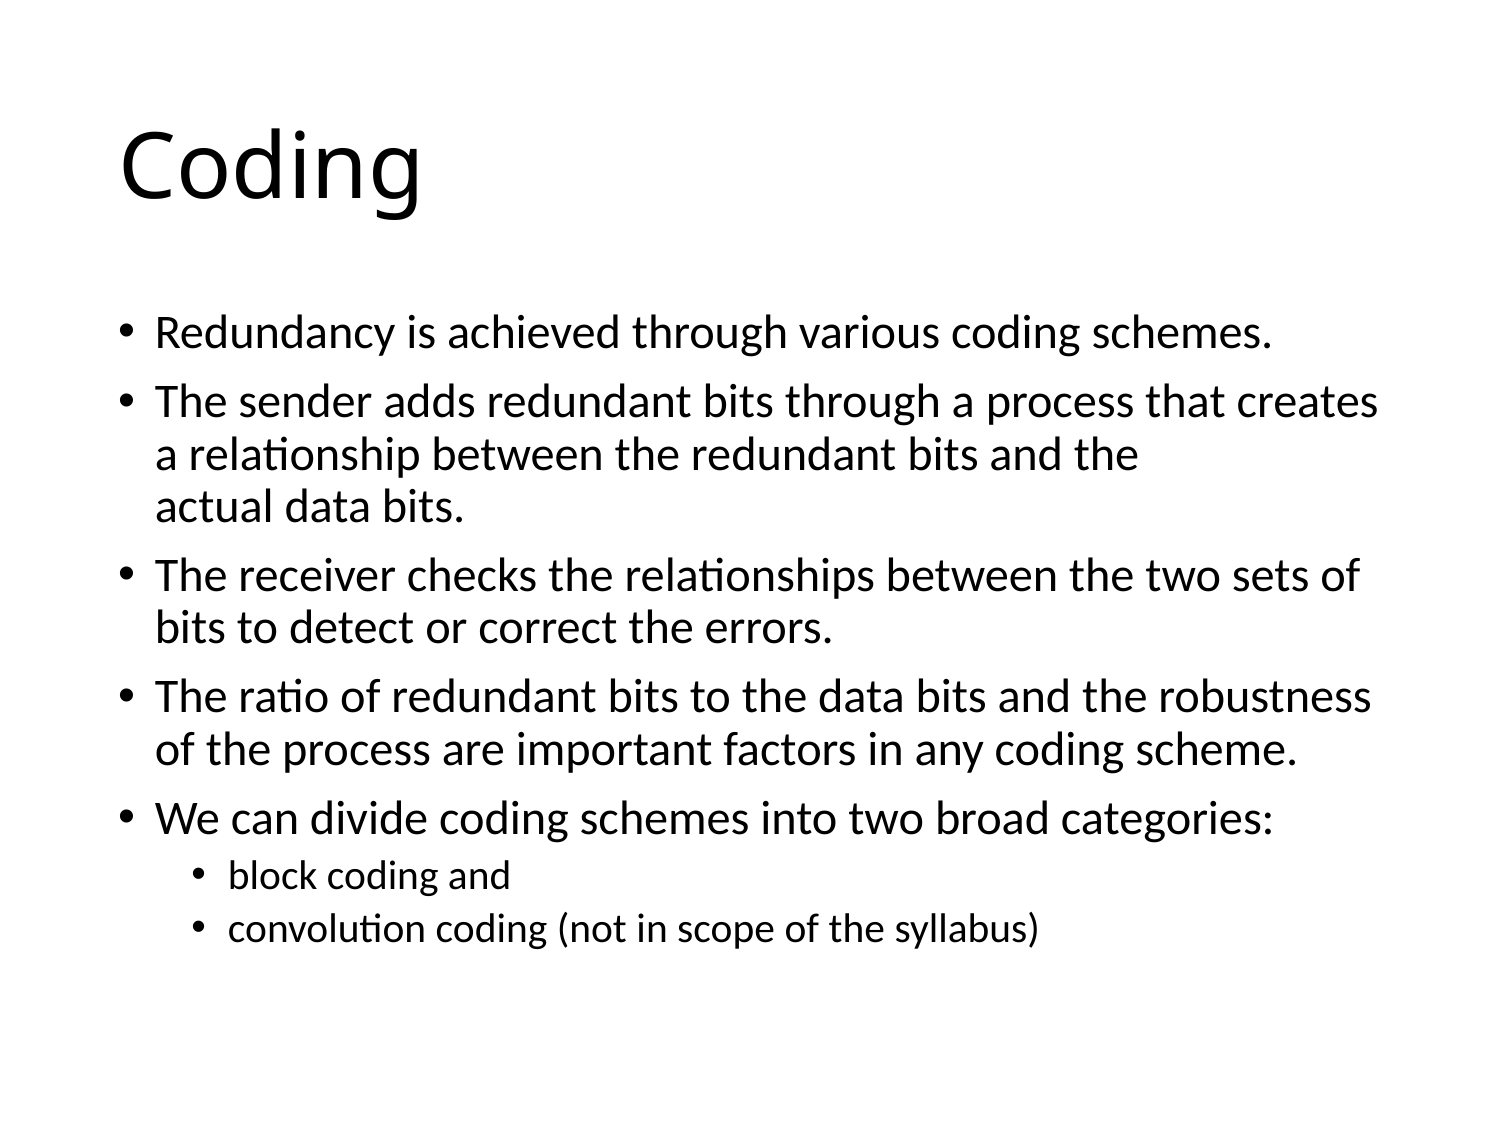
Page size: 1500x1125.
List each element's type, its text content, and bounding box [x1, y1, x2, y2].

title Coding [103, 59, 1397, 278]
list Redundancy is achieved through various coding schemes. The sender adds redundant bits through a process that creates a relationship between the redundant bits and the actual data bits. The receiver checks the relationships between the two sets of bits to detect or correct the errors. The ratio of redundant bits to the data bits and the robustness of the process are important factors in any coding scheme. We can divide coding schemes into two broad categories: block coding and convolution coding (not in scope of the syllabus) [103, 299, 1397, 1064]
